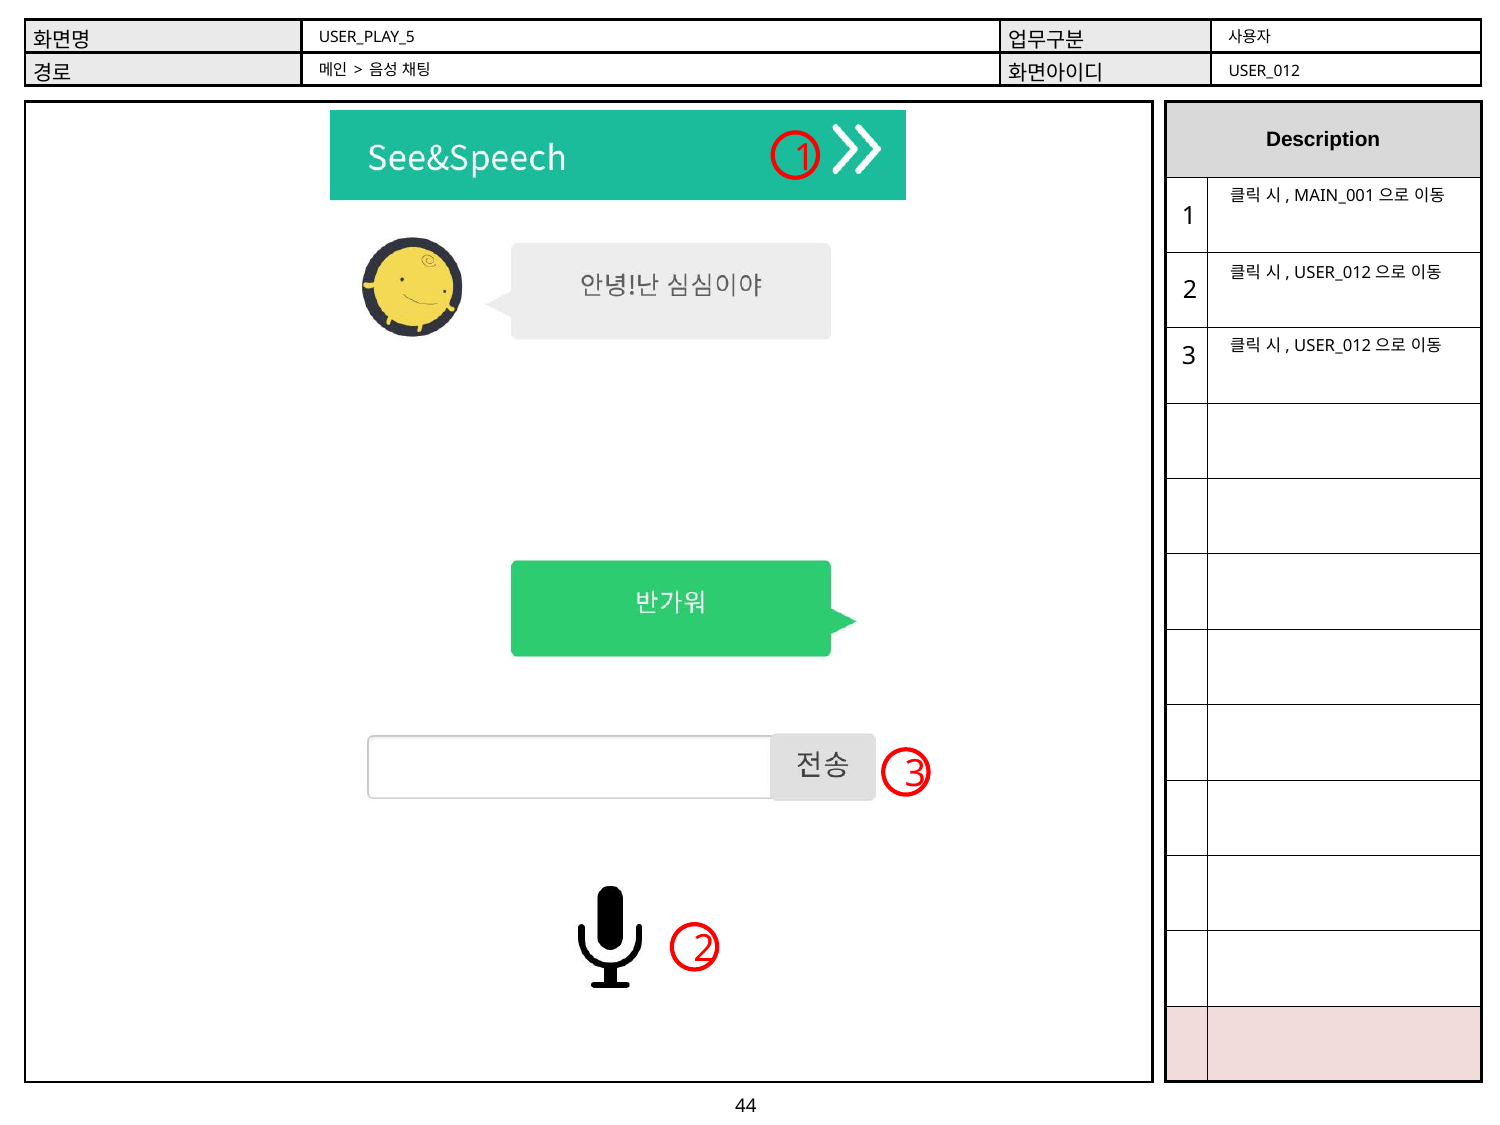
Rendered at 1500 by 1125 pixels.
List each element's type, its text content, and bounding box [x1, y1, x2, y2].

text_box 3 [1167, 332, 1207, 378]
text_box 1 [1167, 192, 1207, 237]
text_box 클릭 시, MAIN_001으로 이동 [1215, 177, 1500, 213]
text_box 클릭 시, USER_012으로 이동 [1215, 326, 1500, 362]
text_box 3 [912, 747, 931, 796]
picture [329, 110, 906, 1071]
list USER_PLAY_5 [303, 19, 999, 52]
list 사용자 [1213, 19, 1482, 53]
text_box 클릭 시, USER_012으로 이동 [1215, 254, 1500, 289]
text_box 2 [1168, 266, 1208, 311]
list USER_012 [1213, 53, 1482, 88]
list 메인 > 음성 채팅 [303, 52, 999, 86]
